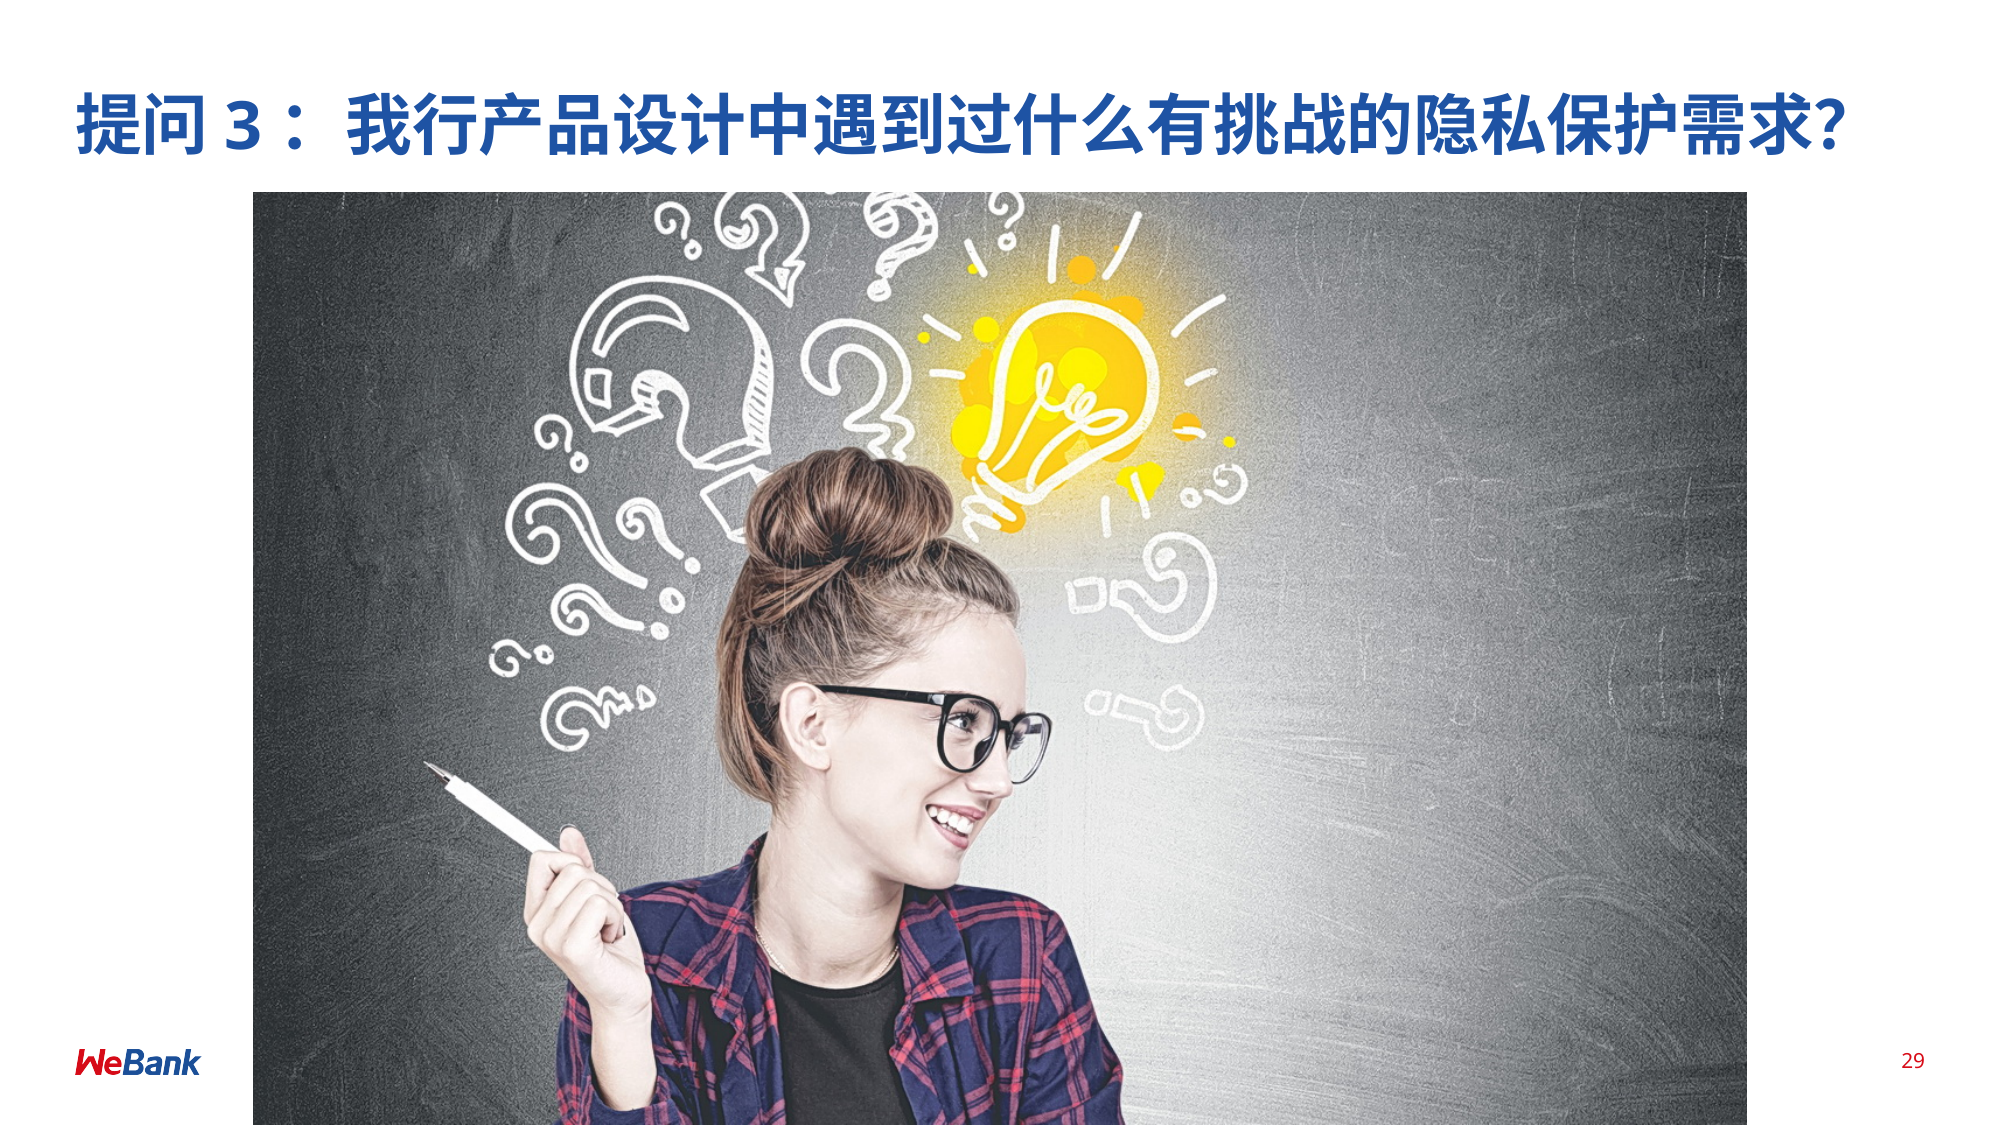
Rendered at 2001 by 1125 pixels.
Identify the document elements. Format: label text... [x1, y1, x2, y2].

title 提问3：我行产品设计中遇到过什么有挑战的隐私保护需求？ [75, 75, 1925, 220]
picture [75, 1049, 202, 1075]
slide_number 29 [1747, 1049, 1925, 1076]
picture [253, 192, 1747, 1125]
